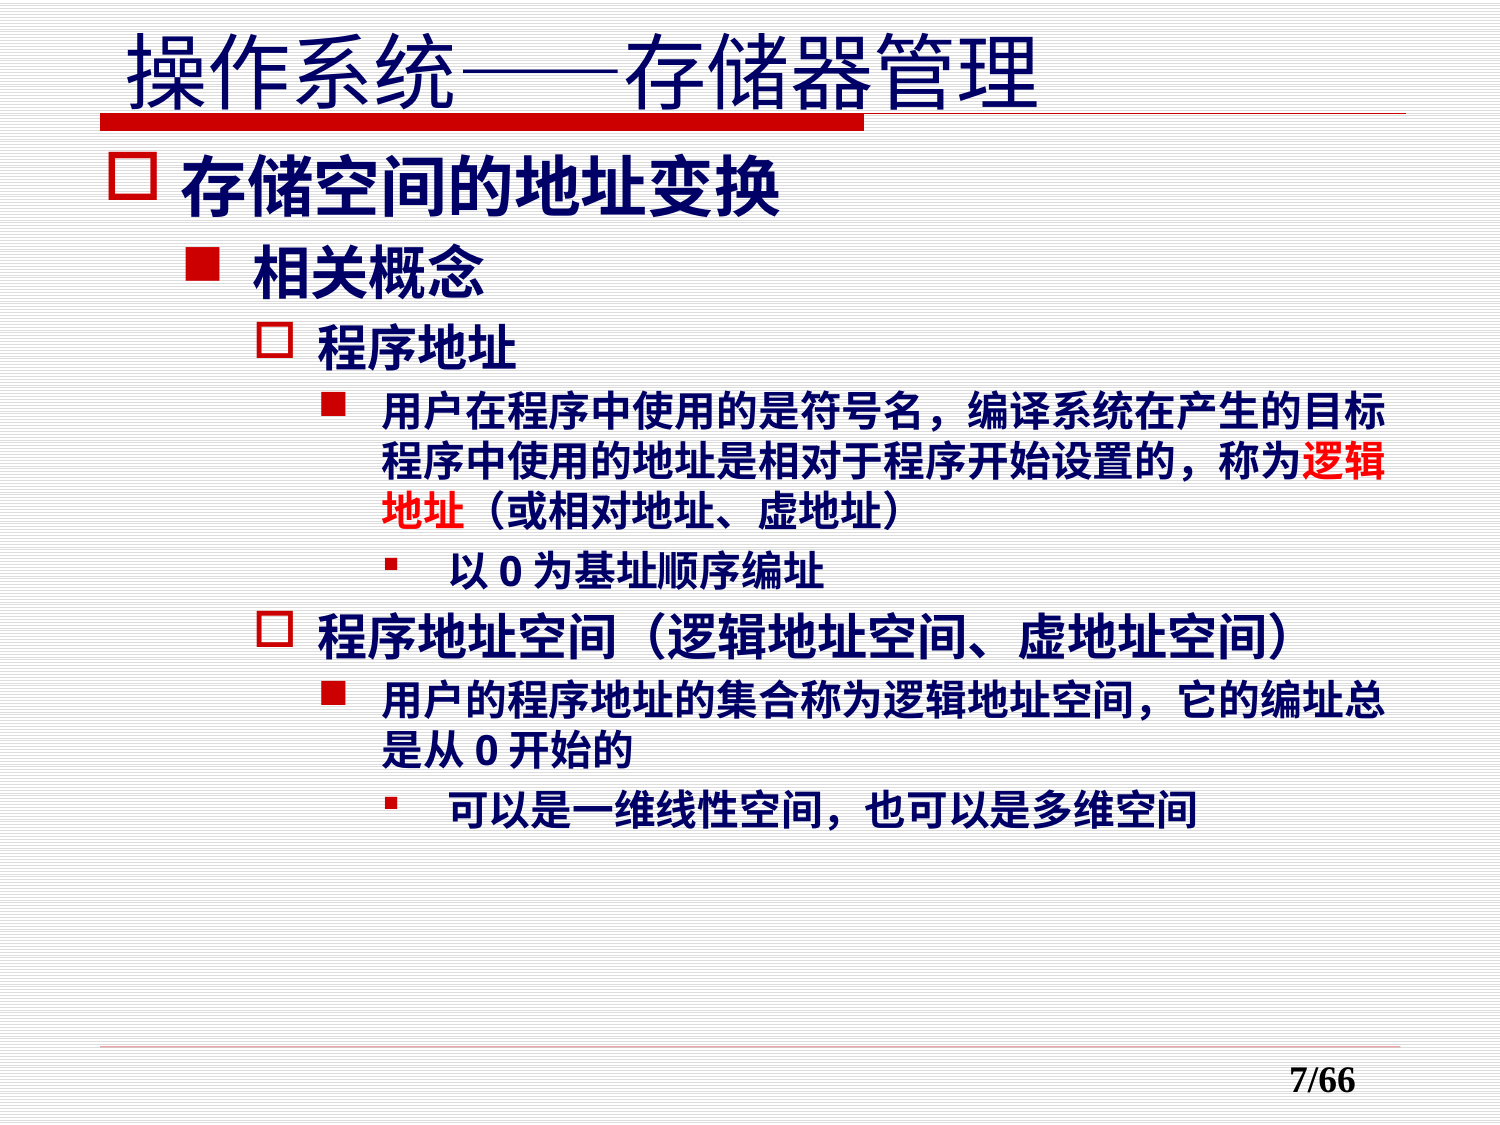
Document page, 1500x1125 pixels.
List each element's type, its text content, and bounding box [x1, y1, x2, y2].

list 存储空间的地址变换 相关概念 程序地址 用户在程序中使用的是符号名，编译系统在产生的目标程序中使用的地址是相对于程序开始设置的，称为逻辑地址（或相对地址、虚地址） 以0为基址顺序编址 程序地址空间（逻辑地址空间、虚地址空间） 用户的程序地址的集合称为逻辑地址空间，它的编址总是从0开始的 可以是一维线性空间，也可以是多维空间 [88, 137, 1401, 1024]
